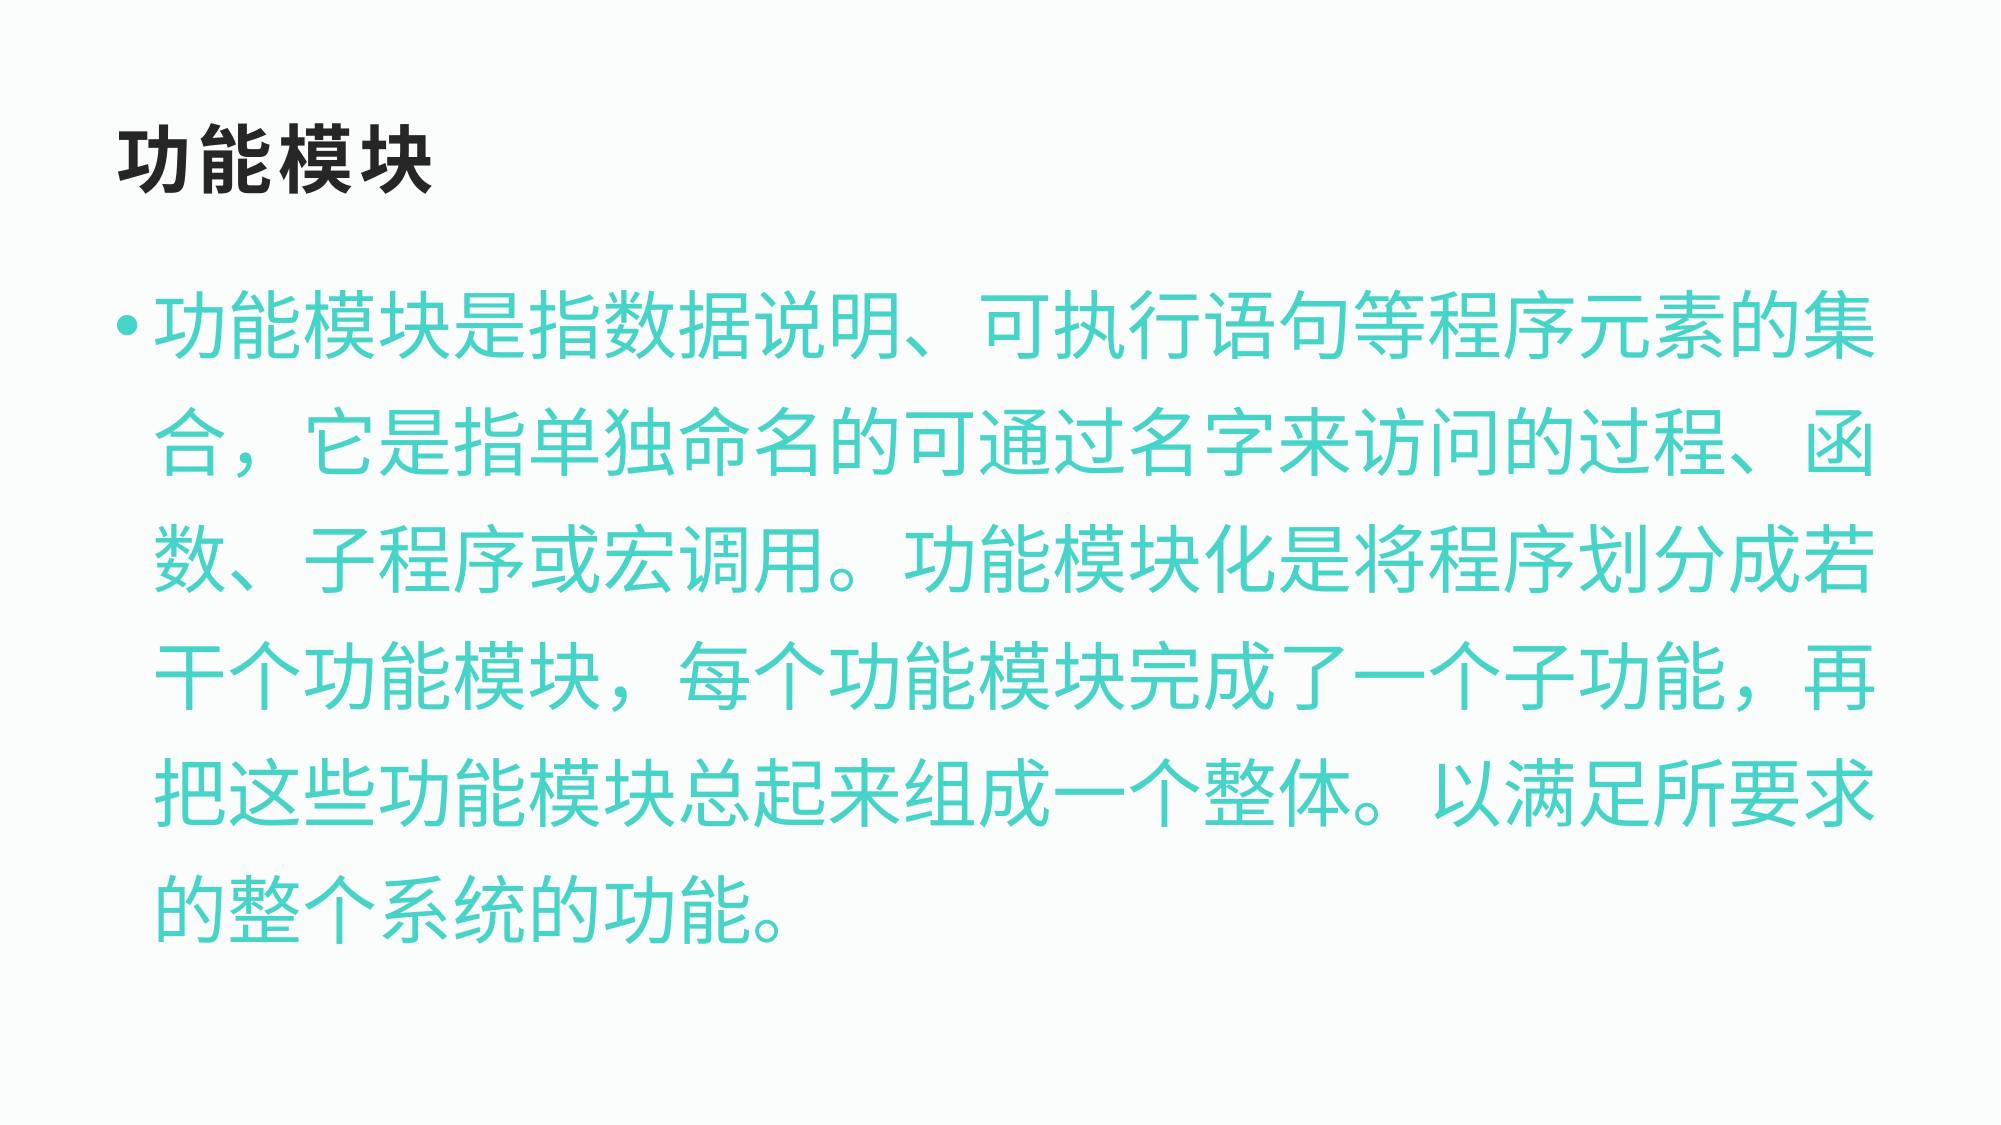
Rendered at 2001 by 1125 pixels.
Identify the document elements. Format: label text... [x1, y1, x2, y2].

text_box 功能模块是指数据说明、可执行语句等程序元素的集合，它是指单独命名的可通过名字来访问的过程、函数、子程序或宏调用。功能模块化是将程序划分成若干个功能模块，每个功能模块完成了一个子功能，再把这些功能模块总起来组成一个整体。以满足所要求的整个系统的功能。 [99, 244, 1900, 1026]
text_box 功能模块 [99, 99, 1900, 216]
